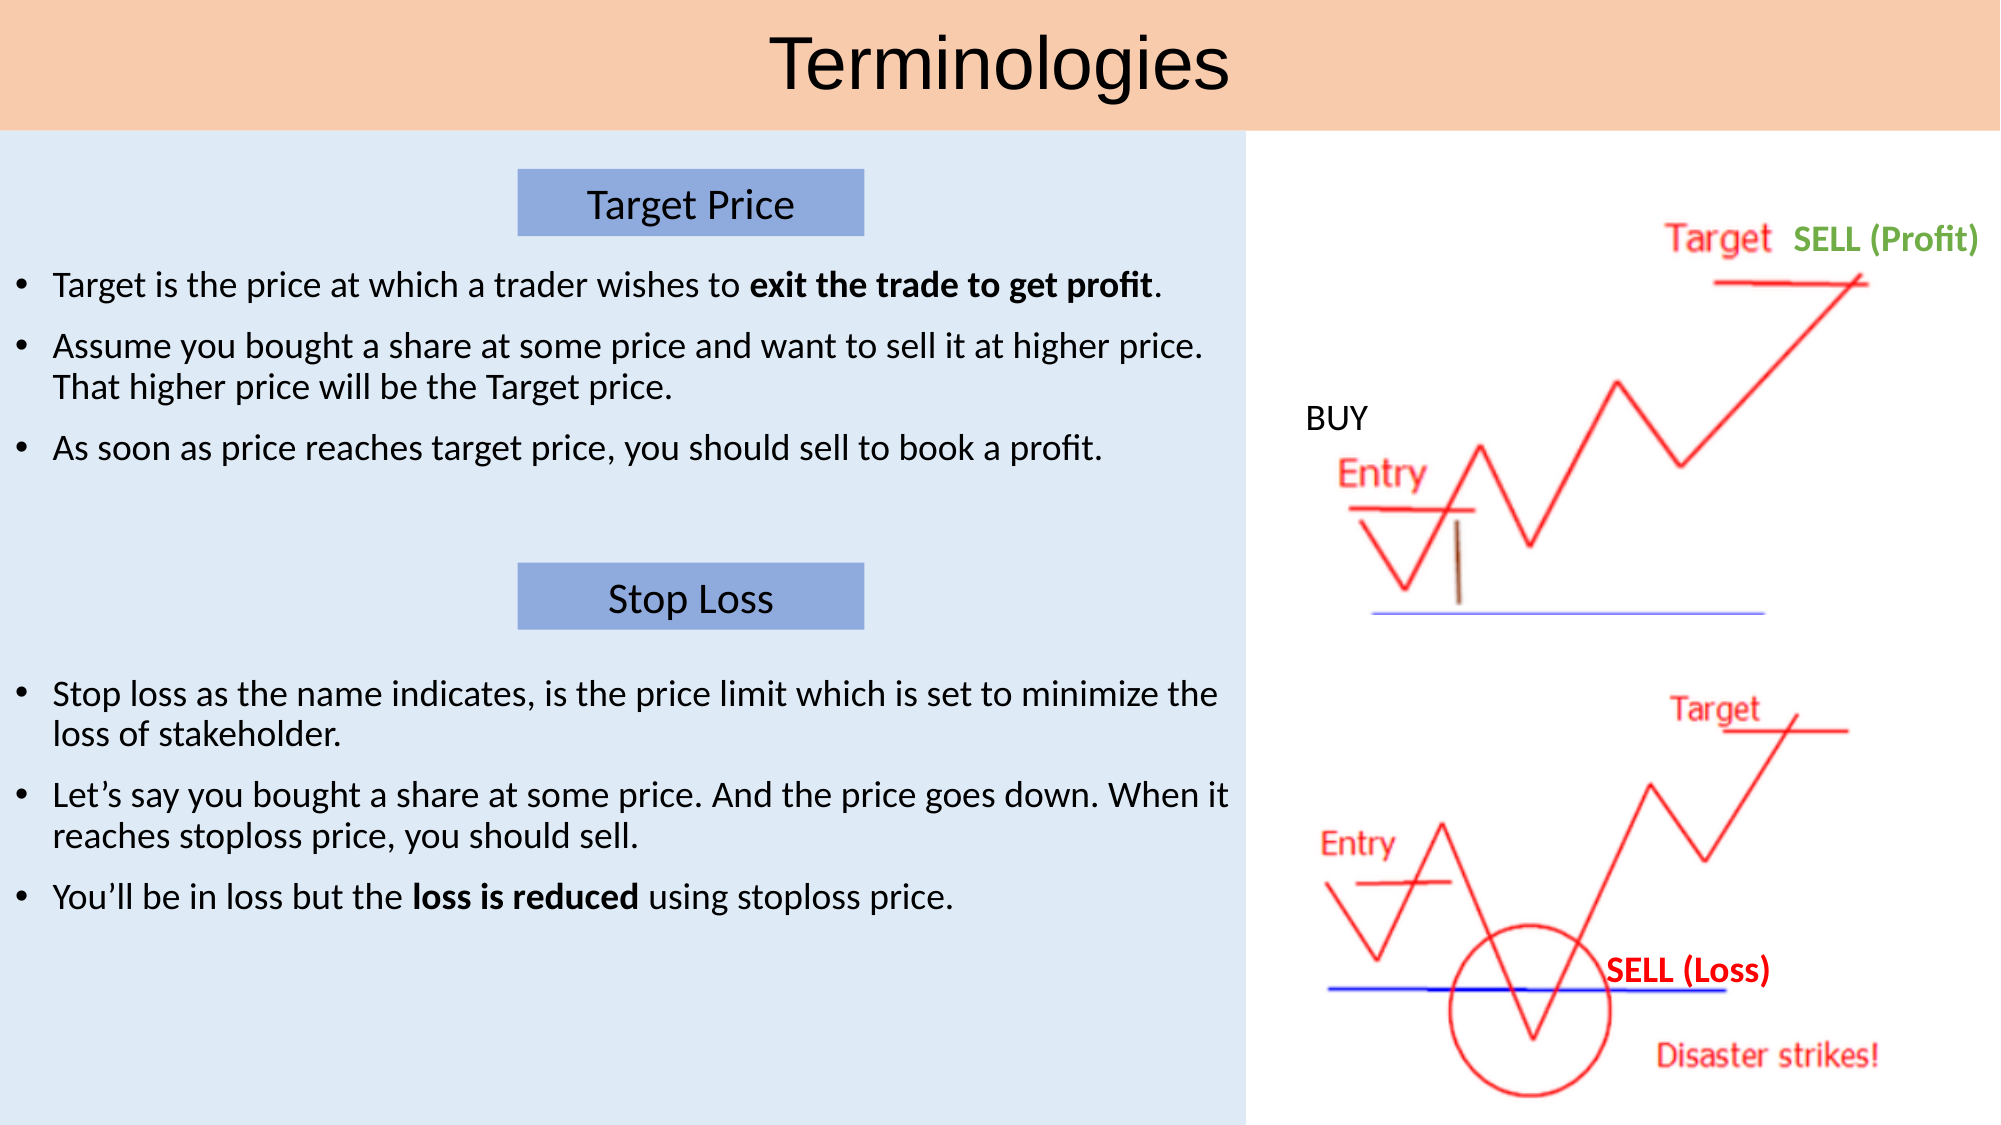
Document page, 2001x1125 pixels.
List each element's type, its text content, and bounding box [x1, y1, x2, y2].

title Terminologies [0, 0, 2000, 131]
picture [1280, 645, 1923, 1117]
picture [1290, 156, 1957, 615]
text_box Stop Loss [517, 562, 865, 630]
text_box SELL (Profit) [1957, 206, 2000, 267]
list Target is the price at which a trader wishes to exit the trade to get profit. Assume you bought a share at some price and want to sell it at higher price. That higher price will be the Target price. As soon as price reaches target price, you should sell to book a profit. Stop loss as the name indicates, is the price limit which is set to minimize the loss of stakeholder. Let’s say you bought a share at some price. And the price goes down. When it reaches stoploss price, you should sell. You’ll be in loss but the loss is reduced using stoploss price. [0, 130, 1246, 1125]
text_box Target Price [517, 168, 865, 237]
